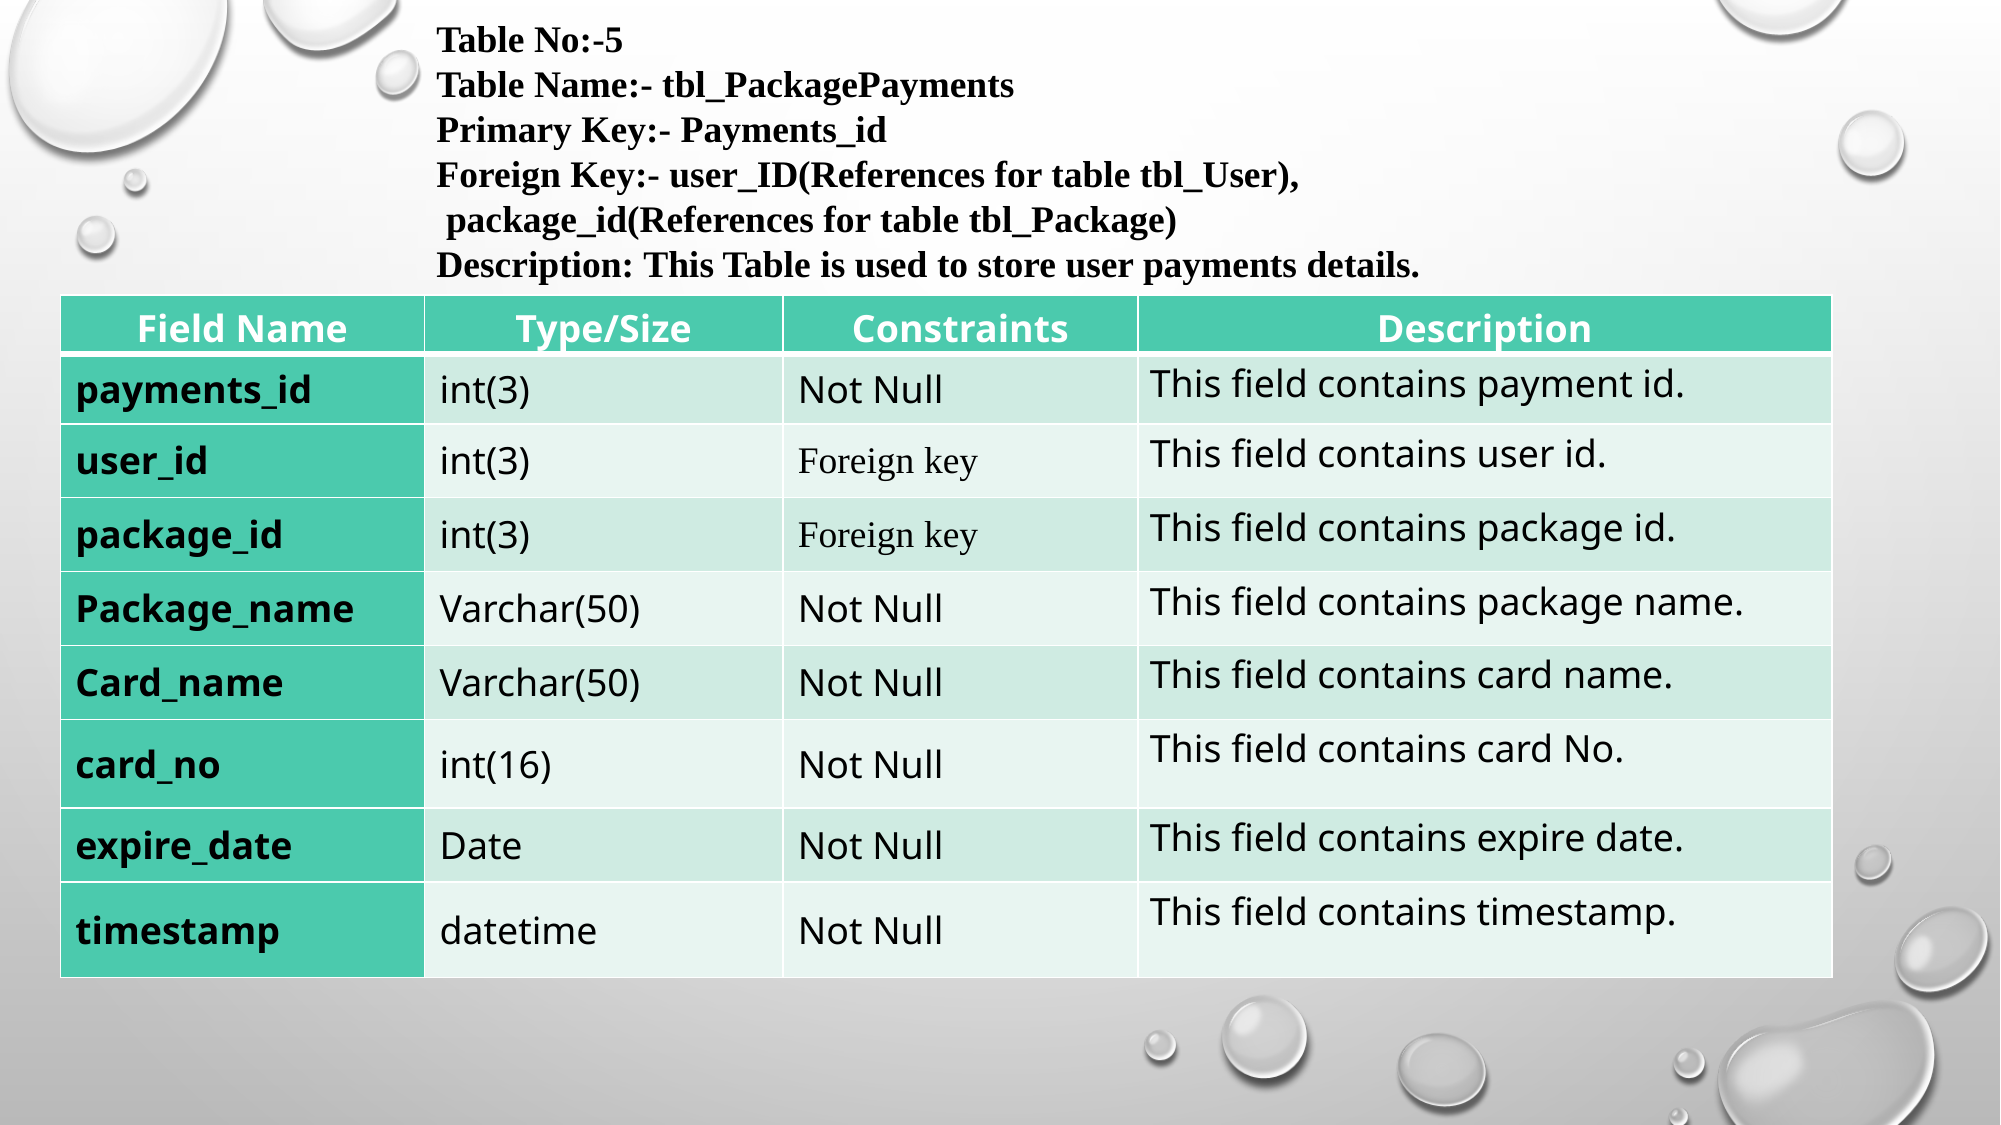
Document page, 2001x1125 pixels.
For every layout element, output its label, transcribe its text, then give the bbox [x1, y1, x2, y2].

table_cell int(16) [425, 720, 782, 807]
table_cell Card_name [61, 646, 424, 719]
table_cell card_no [61, 720, 424, 807]
table_cell This field contains package id. [1139, 498, 1831, 571]
table_cell This field contains card No. [1139, 720, 1831, 807]
table_cell Foreign key [784, 425, 1137, 497]
picture [0, 0, 2000, 1125]
table_cell int(3) [425, 498, 782, 571]
table_cell int(3) [425, 357, 782, 423]
table_cell Not Null [784, 357, 1137, 423]
table_header Type/Size [425, 296, 782, 351]
table_cell package_id [61, 498, 424, 571]
table_header Constraints [784, 296, 1137, 351]
table_cell This field contains user id. [1139, 425, 1831, 497]
table_cell This field contains payment id. [1139, 357, 1831, 423]
table_header Field Name [61, 296, 424, 351]
table_cell payments_id [61, 357, 424, 423]
table_cell Varchar(50) [425, 646, 782, 719]
table_cell Foreign key [784, 498, 1137, 571]
table_header Description [1139, 296, 1831, 351]
table_cell This field contains expire date. [1139, 809, 1831, 881]
table_cell Date [425, 809, 782, 881]
table_cell Package_name [61, 572, 424, 645]
table_cell expire_date [61, 809, 424, 881]
table_cell This field contains timestamp. [1139, 883, 1831, 977]
table_cell user_id [61, 425, 424, 497]
table_cell This field contains card name. [1139, 646, 1831, 719]
table_cell timestamp [61, 883, 424, 977]
text_box Table No:-5 Table Name:- tbl_PackagePayments Primary Key:- Payments_id Foreign Key:- user_ID(References for table tbl_User), package_id(References for table tbl_Package) Description: This Table is used to store user payments details. [421, 7, 1910, 293]
table_cell Not Null [784, 646, 1137, 719]
table_cell Varchar(50) [425, 572, 782, 645]
table_cell Not Null [784, 883, 1137, 977]
table_cell Not Null [784, 809, 1137, 881]
table_cell Not Null [784, 572, 1137, 645]
table_cell This field contains package name. [1139, 572, 1831, 645]
table_cell Not Null [784, 720, 1137, 807]
table_cell datetime [425, 883, 782, 977]
table_cell int(3) [425, 425, 782, 497]
